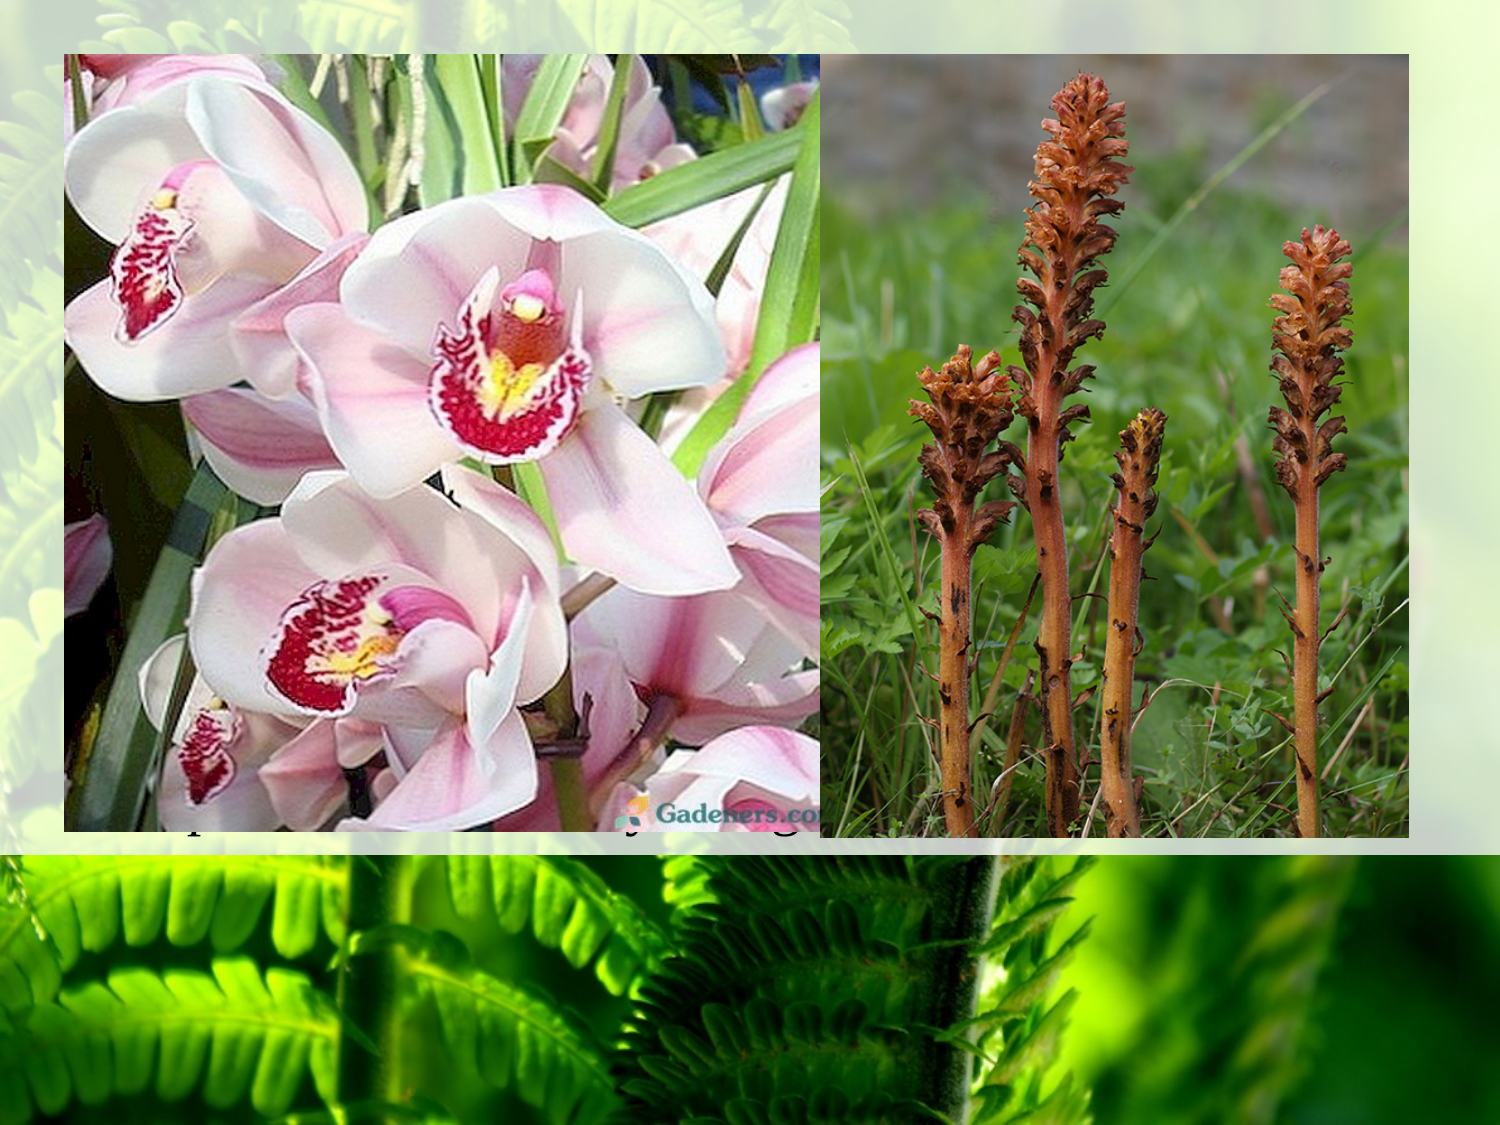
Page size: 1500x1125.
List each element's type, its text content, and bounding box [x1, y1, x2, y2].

title Rastliny podľa spôsobu získavania energie [75, 45, 1425, 233]
list autotrofné: zelené rastliny (chlorofyl), ktoré vytvárajú organické látky (cukry) z anorganických látok (oxidu uhličitého a vody) - sebestačné, producenty heterotrofné: neobsahujú chlorofyl a nevytvárajú organické látky - saprofytické: z odumretých organizmov (orchidea) - parazitické: zo živých organizmov (záraza) [70, 222, 1421, 853]
picture [0, 855, 1500, 1125]
picture [64, 54, 1409, 839]
